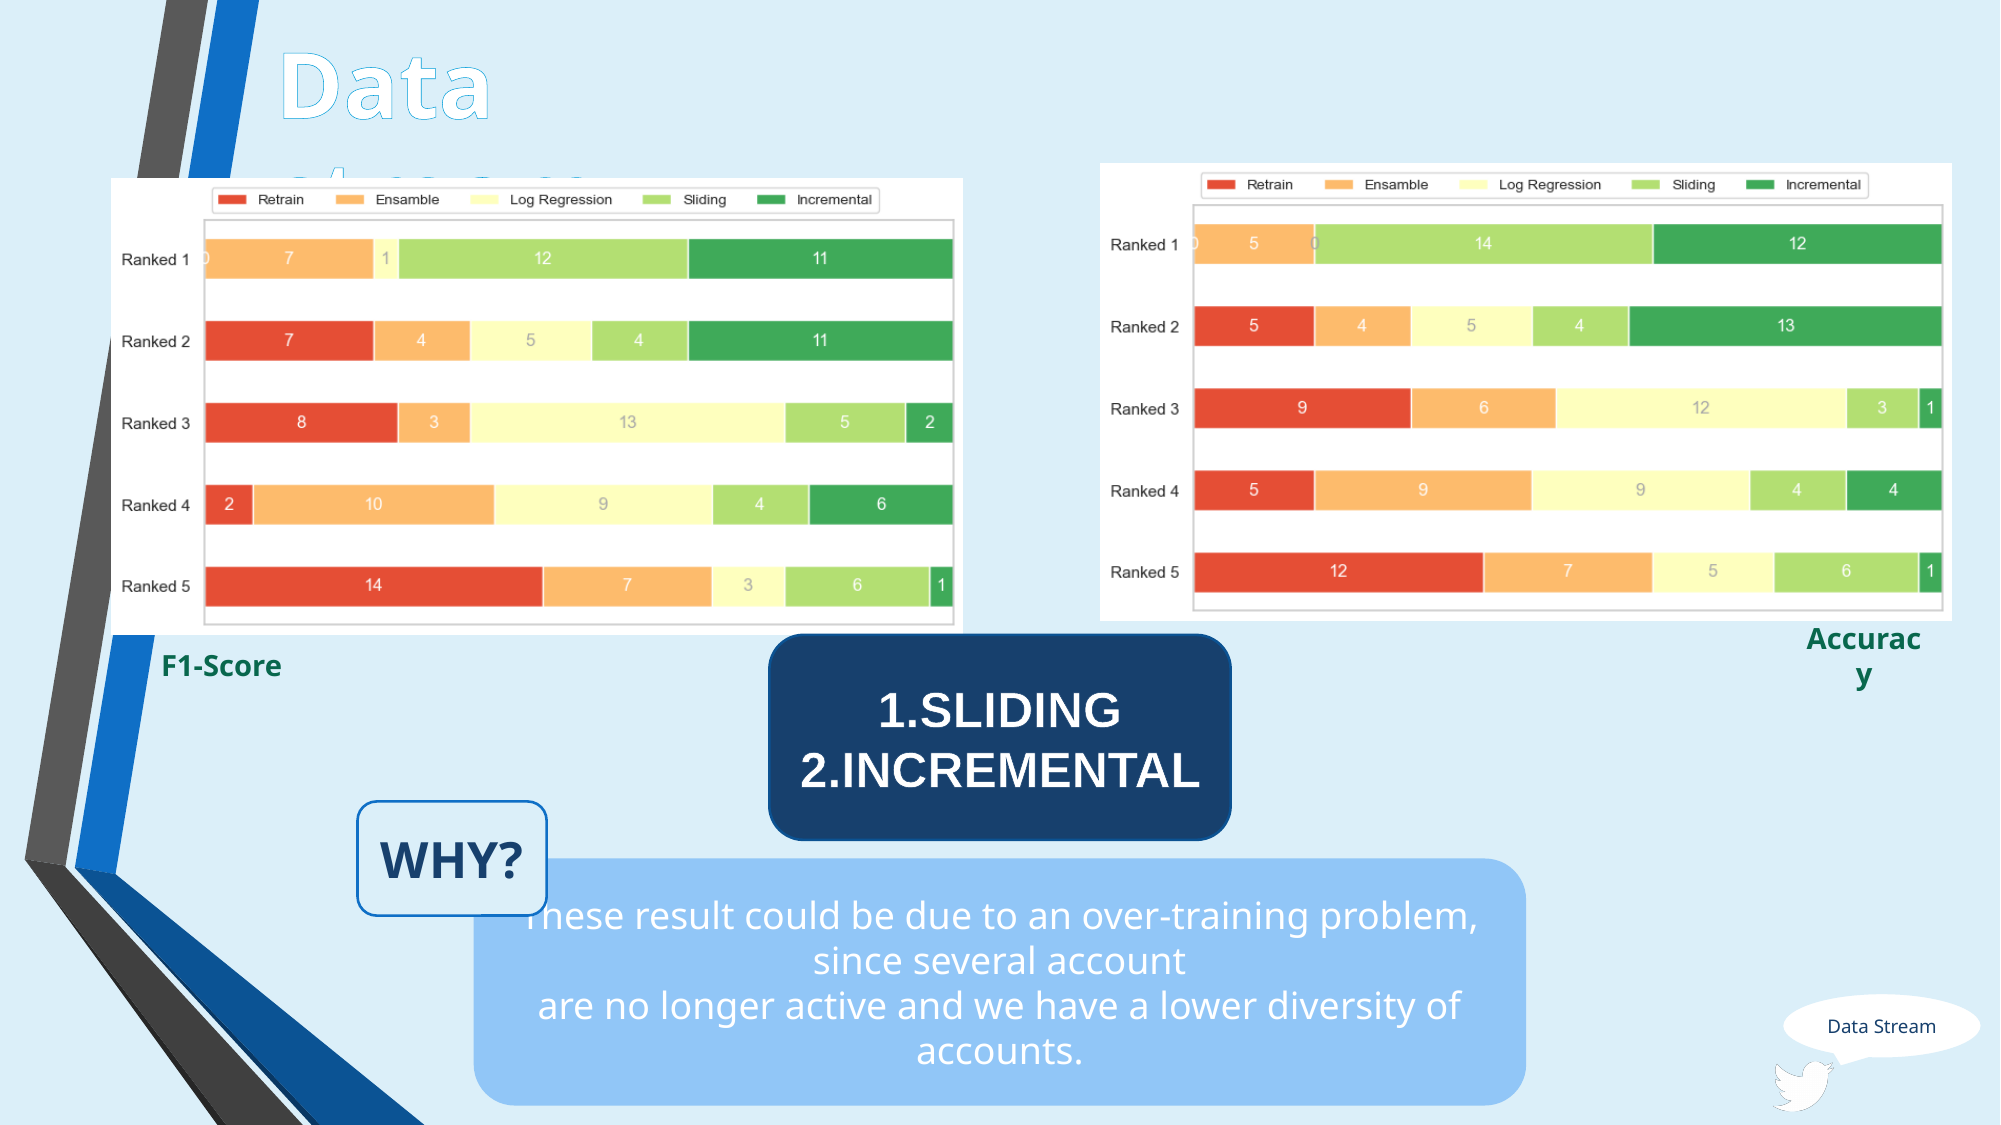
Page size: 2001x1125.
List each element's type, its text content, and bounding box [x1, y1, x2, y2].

text_box These result could be due to an over-training problem, since several account are no longer active and we have a lower diversity of accounts. [472, 857, 1528, 1107]
picture [1765, 1048, 1842, 1125]
text_box 1.SLIDING 2.INCREMENTAL [768, 633, 1232, 842]
picture [110, 177, 963, 636]
text_box Data stream [260, 19, 814, 177]
text_box WHY? [356, 800, 548, 917]
text_box Data Stream [1780, 991, 1984, 1068]
text_box F1-Score [138, 636, 306, 717]
text_box Accuracy [1780, 621, 1948, 707]
picture [1100, 163, 1953, 621]
